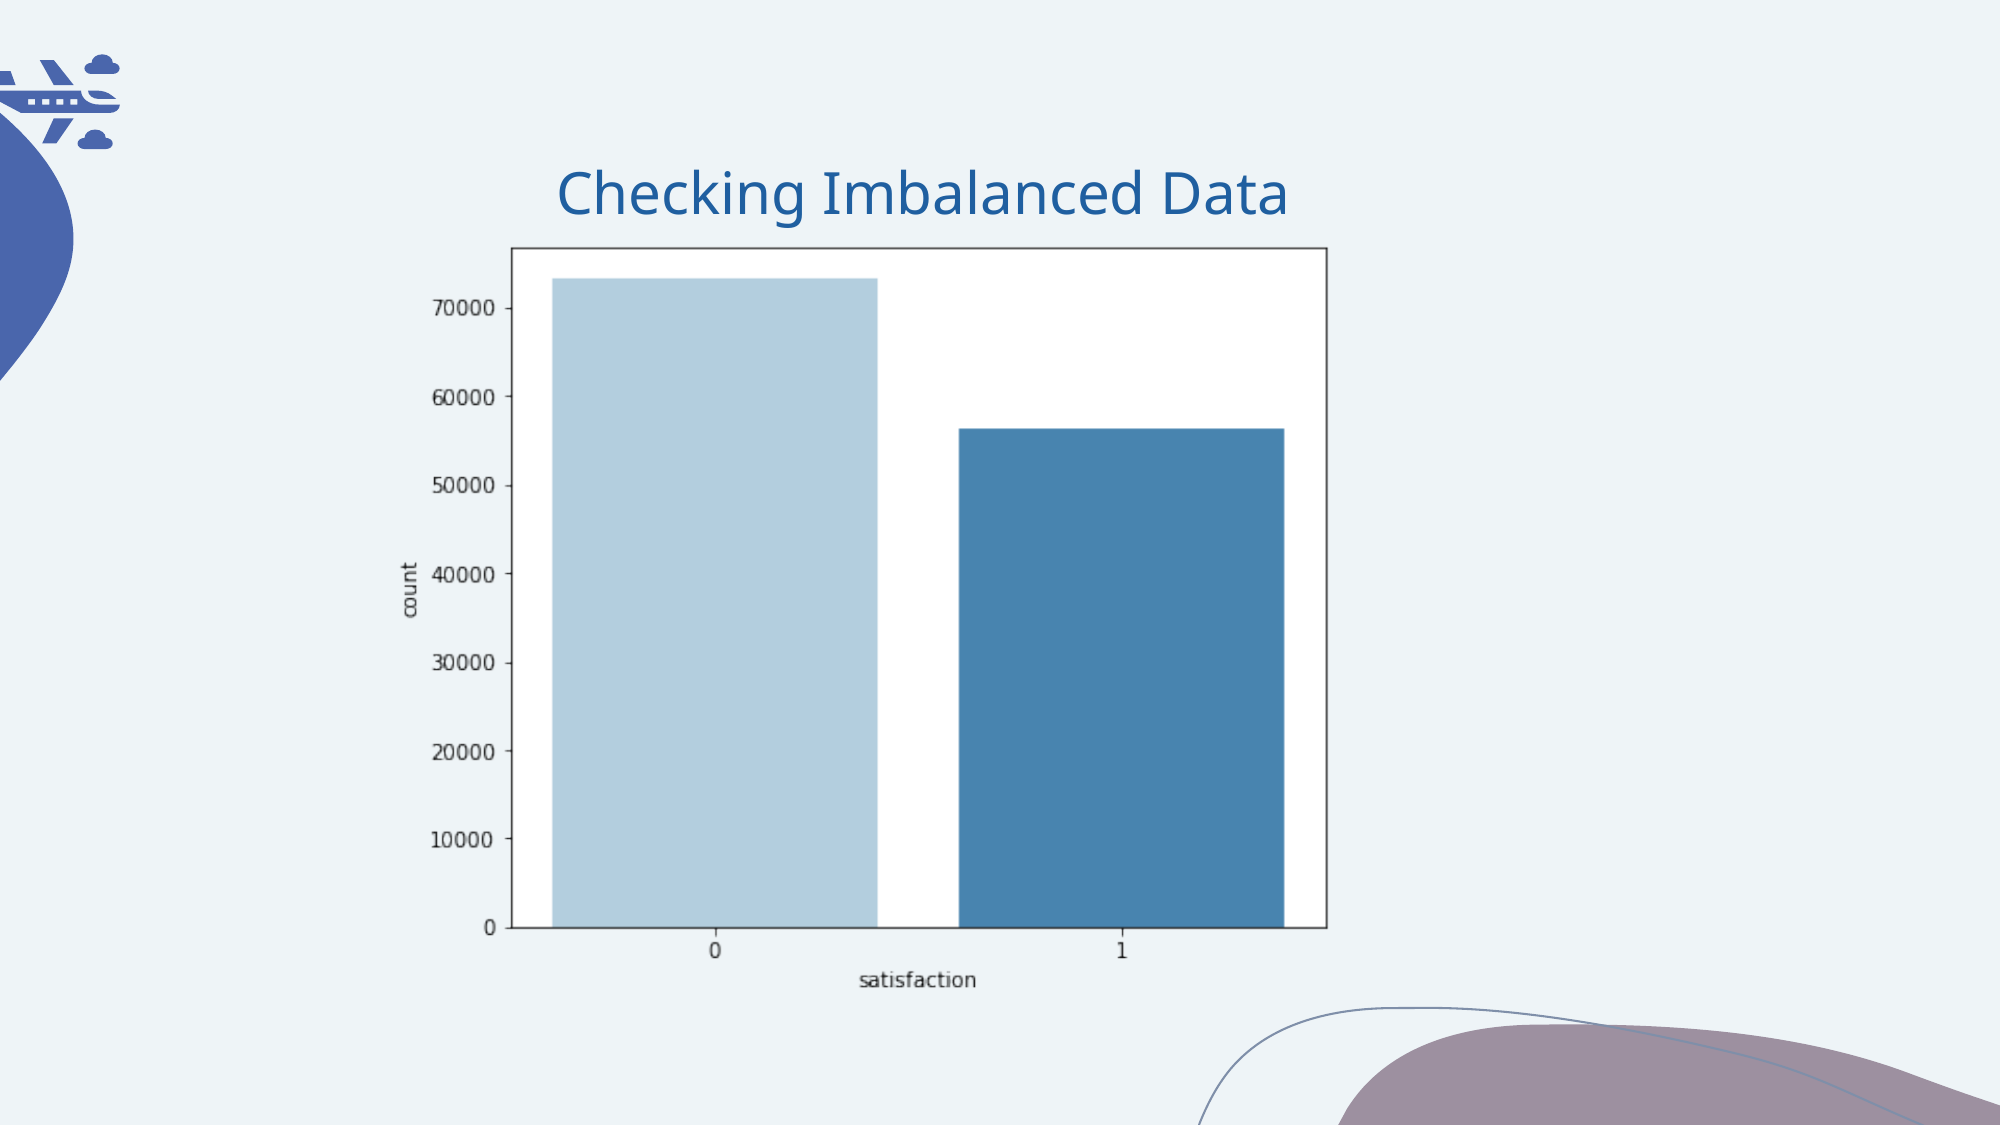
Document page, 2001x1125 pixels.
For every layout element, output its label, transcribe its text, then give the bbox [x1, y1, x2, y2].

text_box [0, 54, 120, 150]
text_box Checking Imbalanced Data [541, 143, 2000, 249]
picture [386, 233, 1339, 1007]
